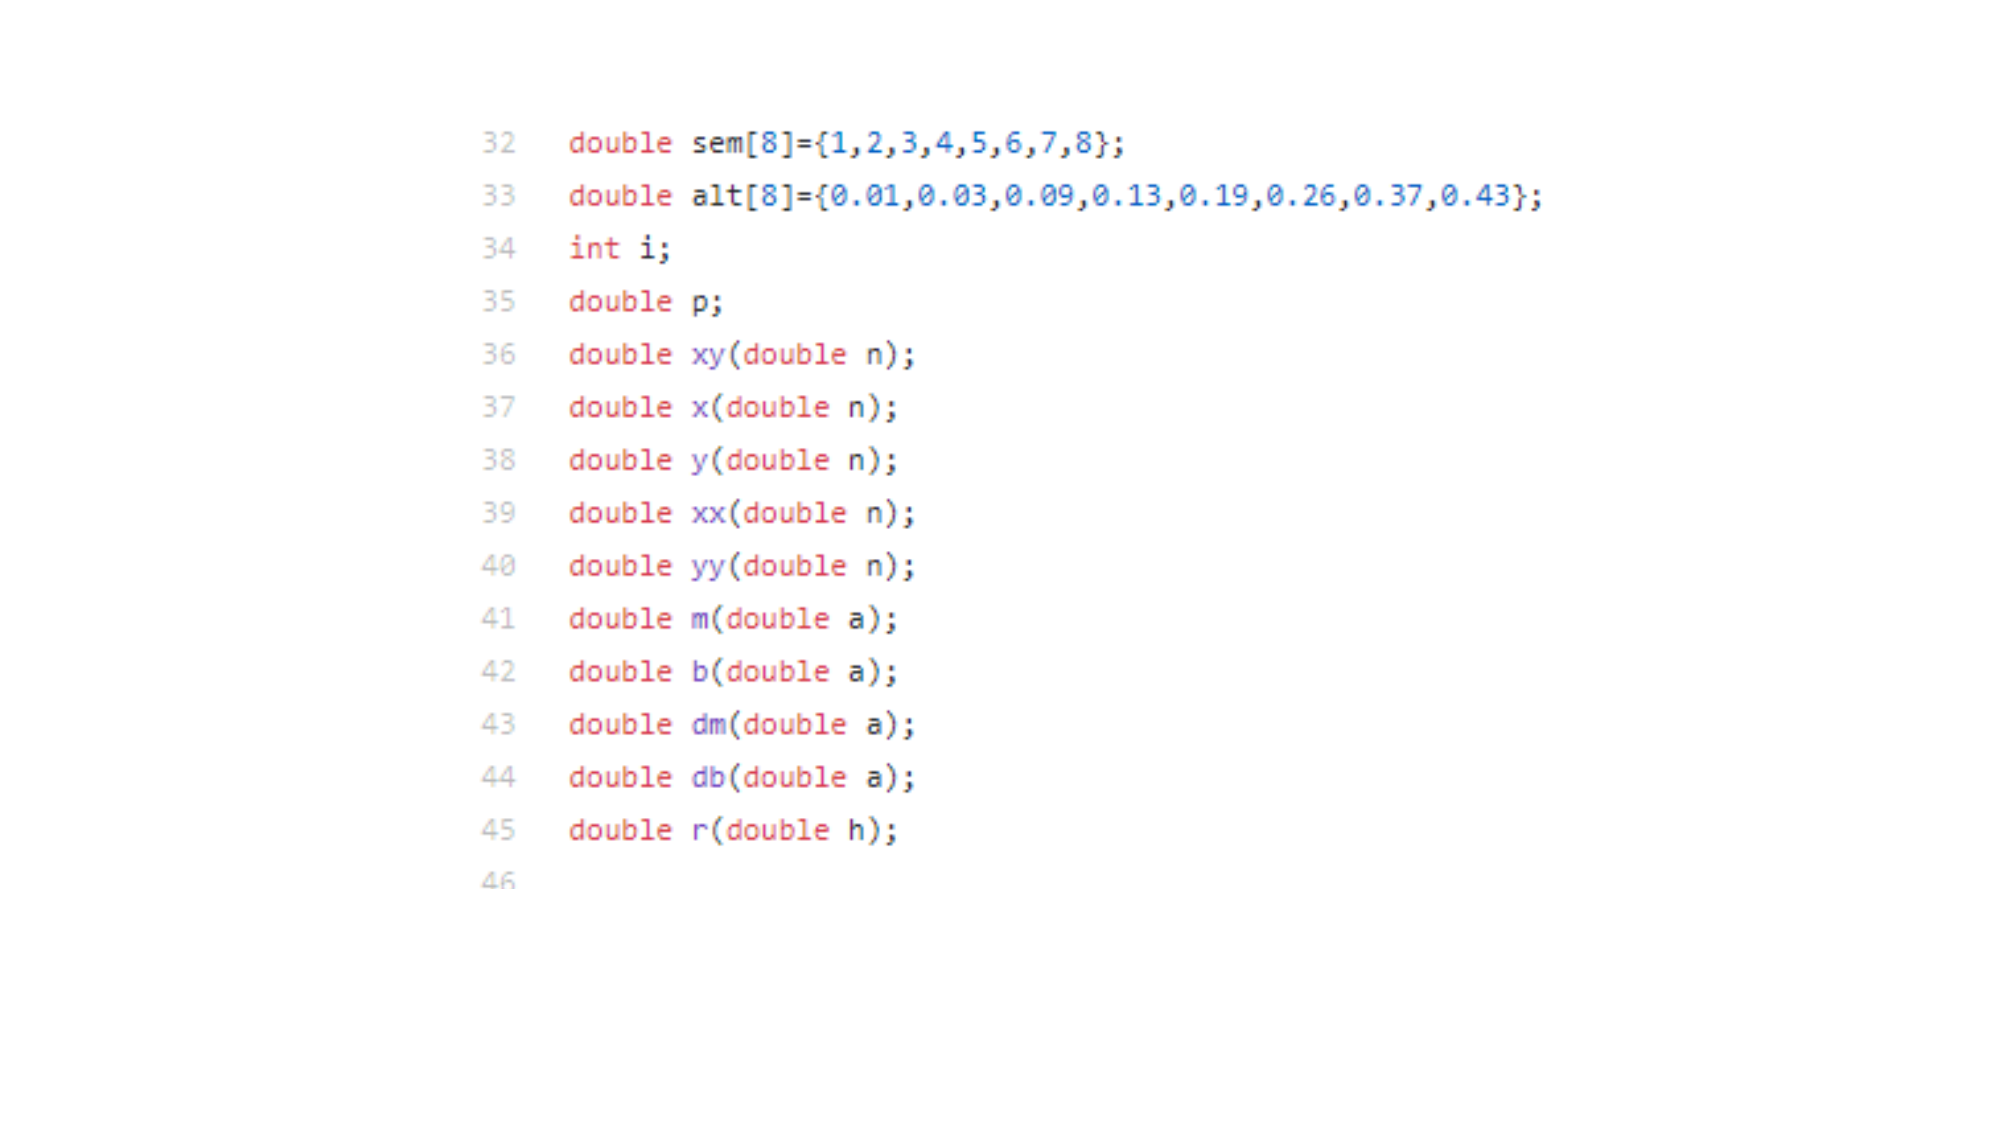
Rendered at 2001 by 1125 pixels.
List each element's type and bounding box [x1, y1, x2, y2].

picture [427, 115, 1573, 889]
